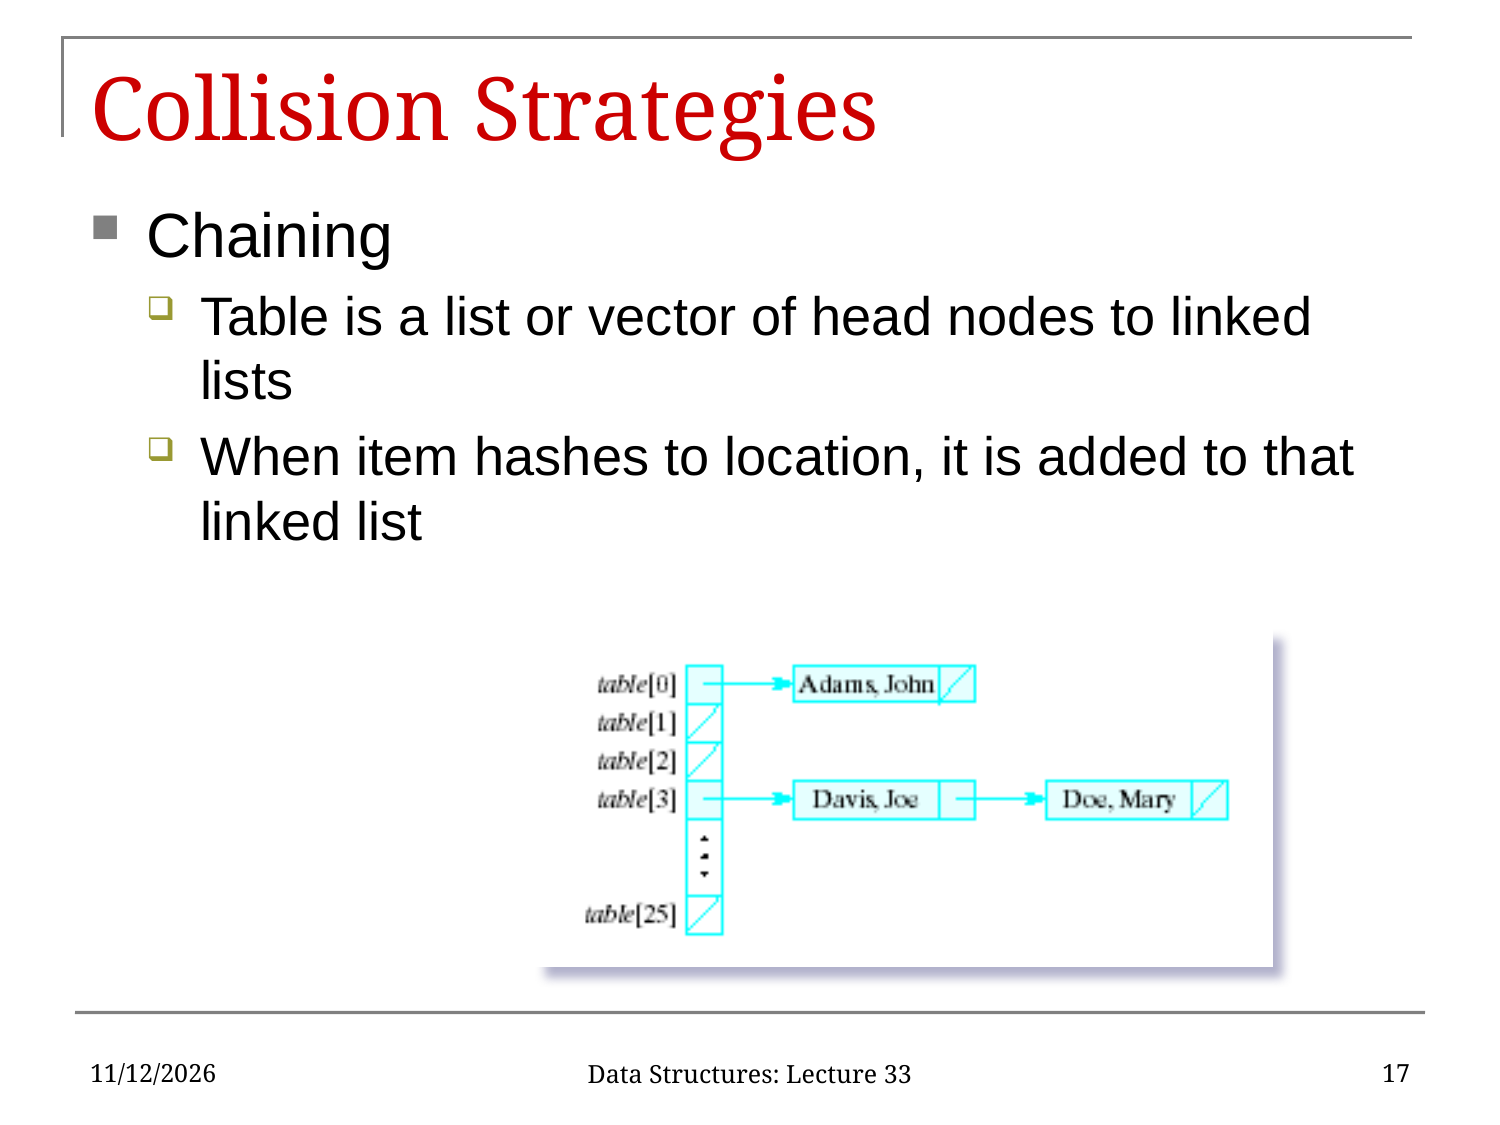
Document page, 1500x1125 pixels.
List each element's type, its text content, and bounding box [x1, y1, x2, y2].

list Chaining Table is a list or vector of head nodes to linked lists When item hashes to location, it is added to that linked list [75, 187, 1425, 1006]
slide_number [74, 1023, 426, 1100]
slide_number 17 [1074, 1023, 1426, 1100]
title Collision Strategies [75, 45, 1425, 163]
footer Data Structures: Lecture 33 [512, 1024, 988, 1101]
picture [533, 627, 1273, 967]
